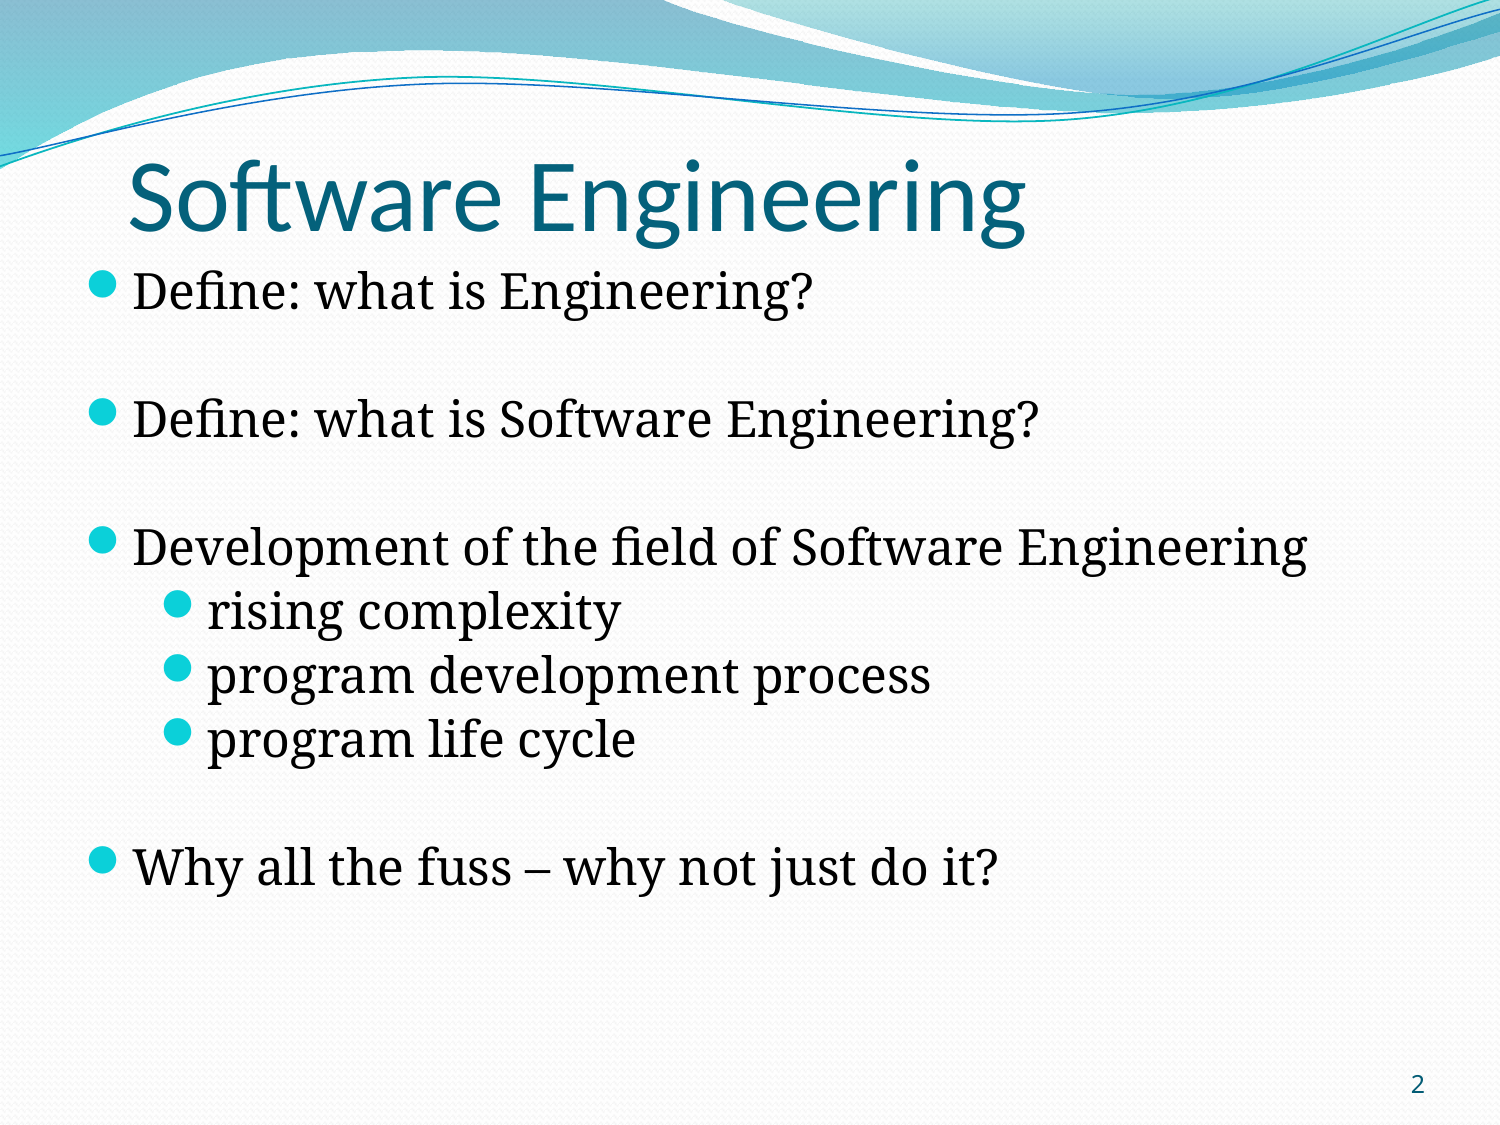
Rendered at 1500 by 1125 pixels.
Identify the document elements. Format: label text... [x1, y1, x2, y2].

text_box Define: what is Engineering? Define: what is Software Engineering? Development of the field of Software Engineering rising complexity program development process program life cycle Why all the fuss – why not just do it? [70, 259, 1346, 1043]
slide_number 2 [1299, 1042, 1425, 1103]
text_box Software Engineering [112, 120, 1388, 260]
